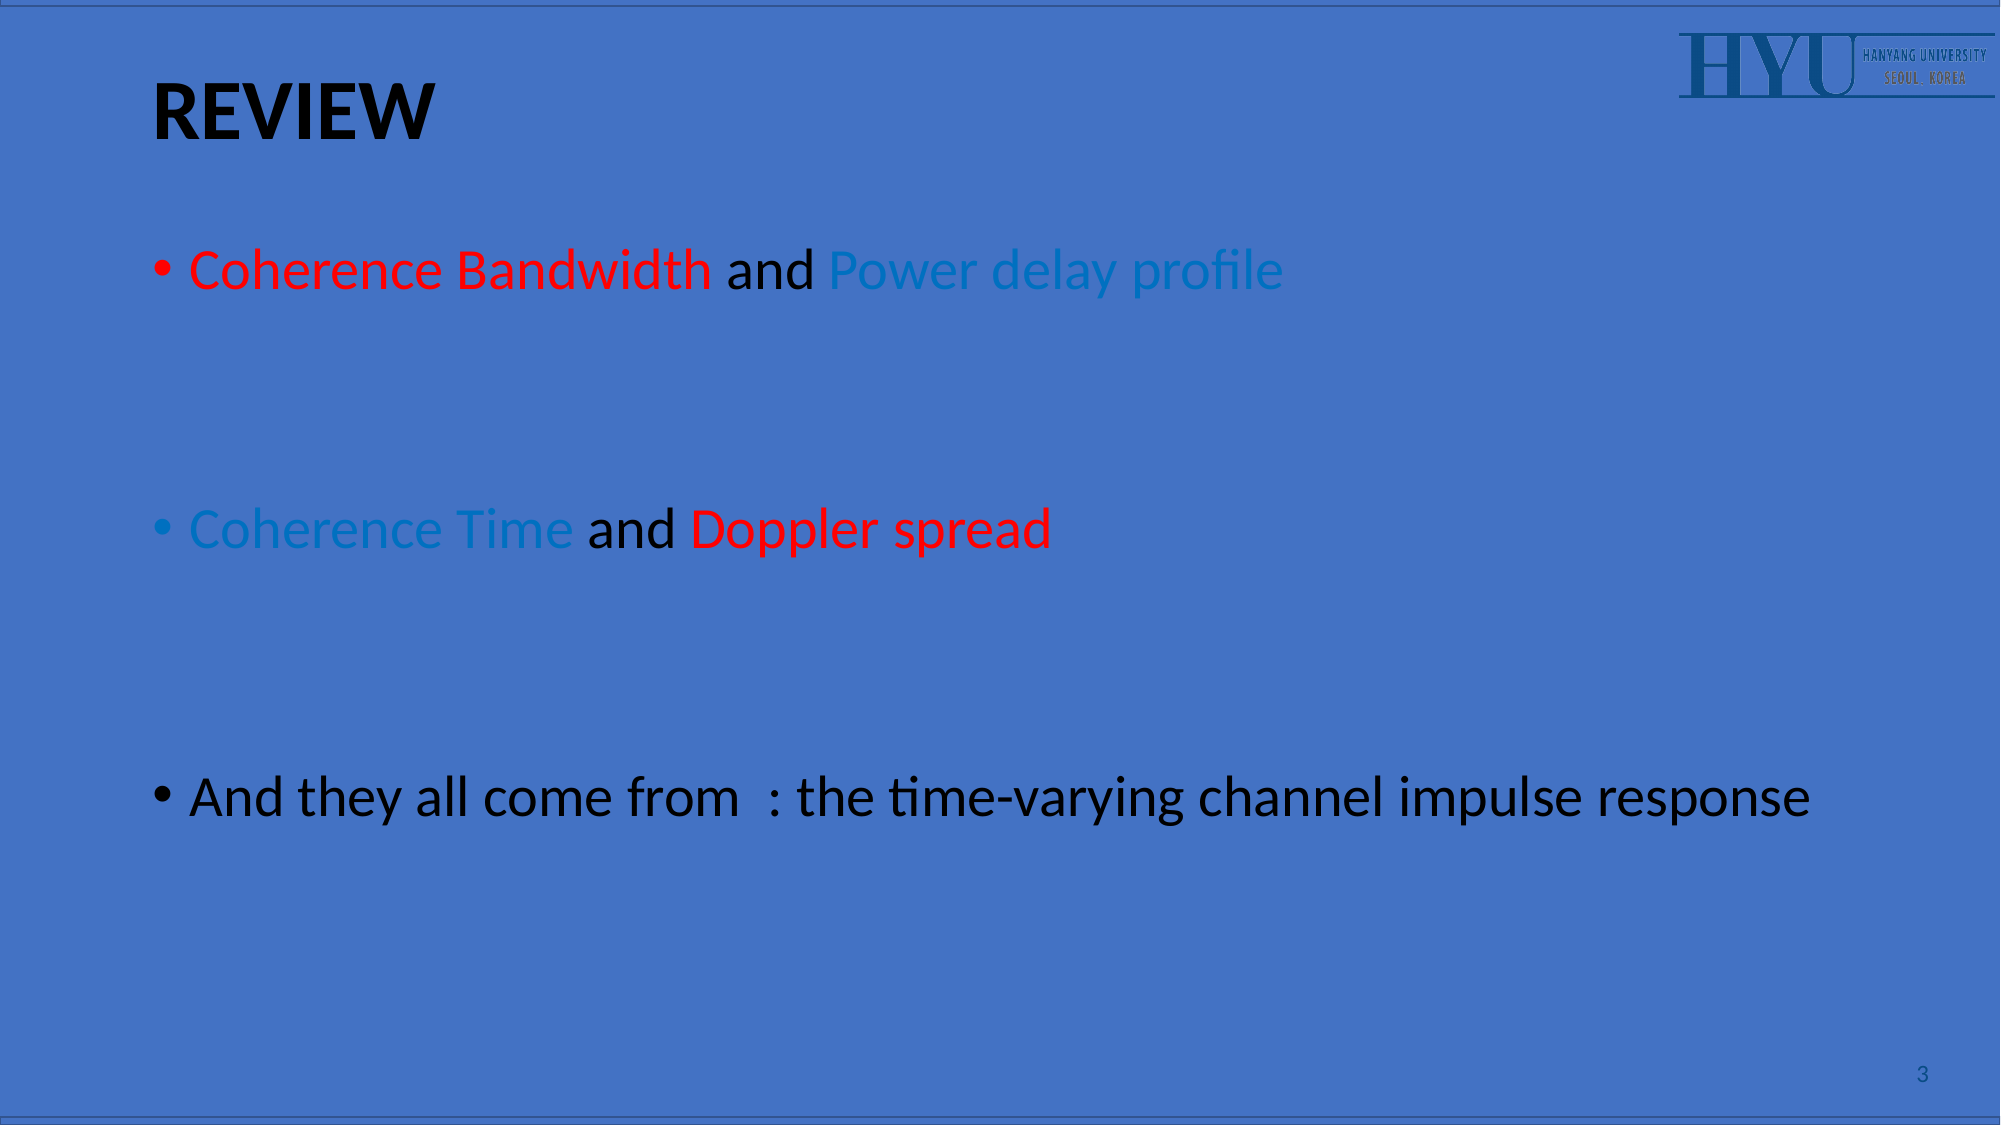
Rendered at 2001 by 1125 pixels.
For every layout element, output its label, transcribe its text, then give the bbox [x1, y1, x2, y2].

slide_number 3 [1494, 1042, 1944, 1103]
picture [1679, 33, 1995, 98]
title Review [137, 57, 1863, 167]
